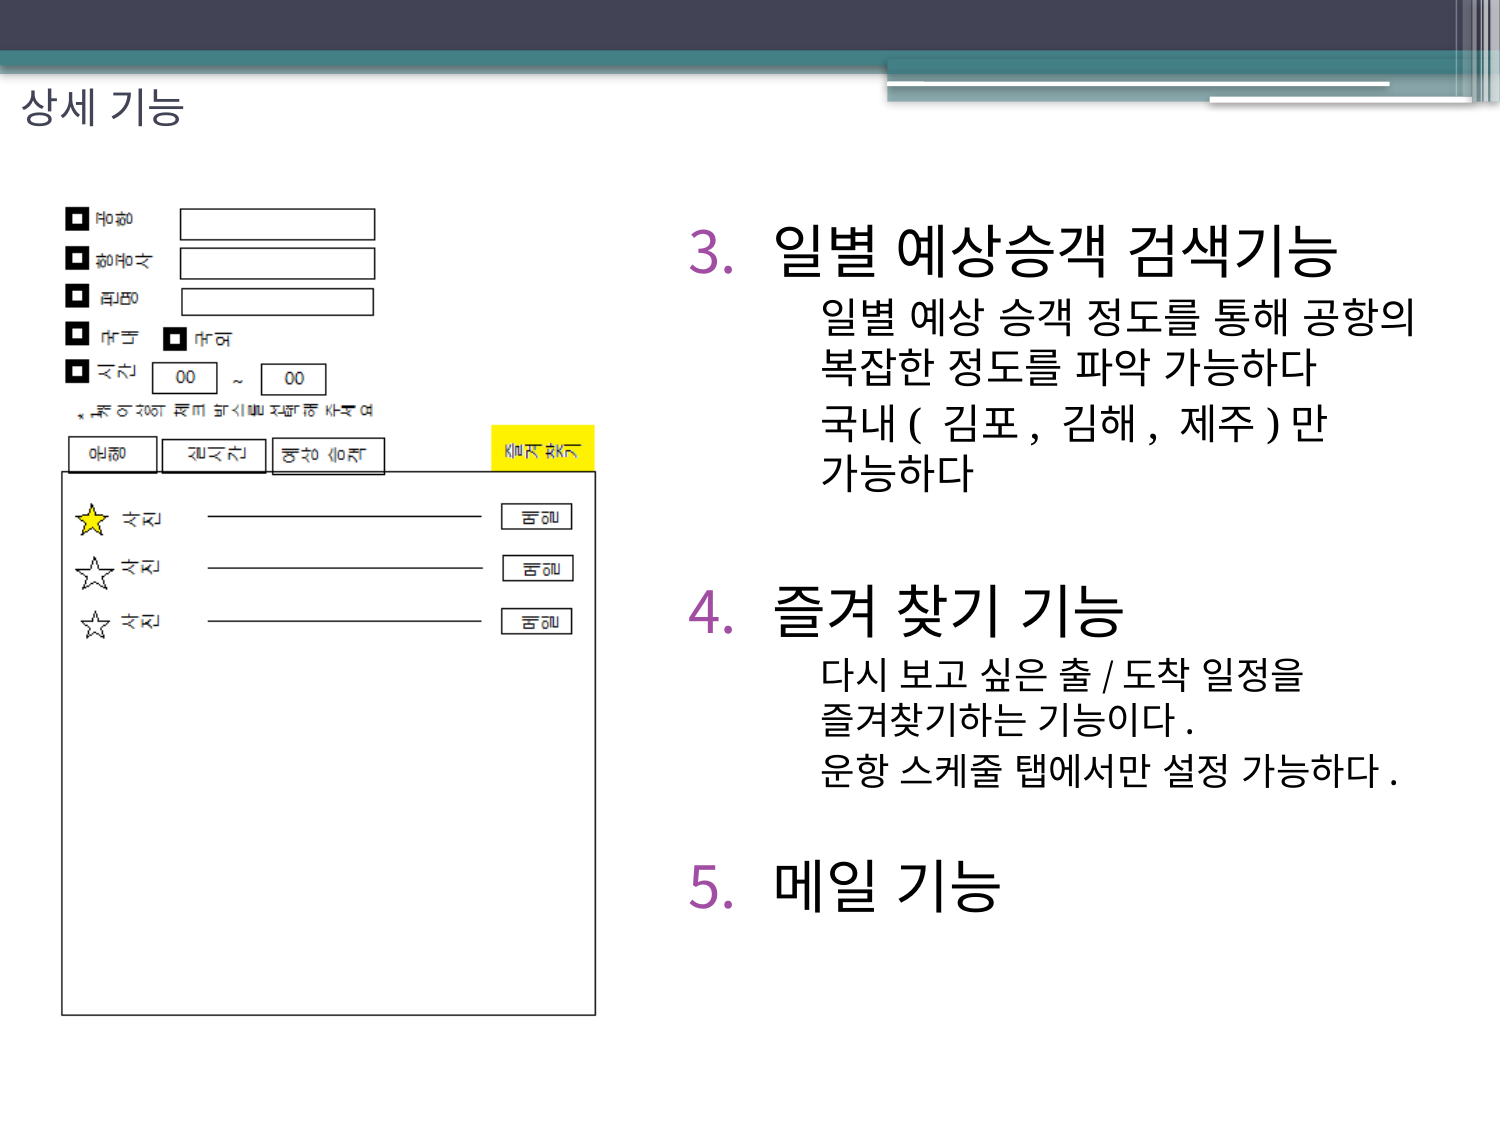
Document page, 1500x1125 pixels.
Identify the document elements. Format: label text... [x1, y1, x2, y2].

picture [52, 196, 607, 1052]
list 일별 예상승객 검색기능 일별 예상 승객 정도를 통해 공항의 복잡한 정도를 파악 가능하다 국내( 김포, 김해, 제주)만 가능하다 즐겨 찾기 기능 다시 보고 싶은 출/도착 일정을 즐겨찾기하는 기능이다. 운항 스케줄 탭에서만 설정 가능하다. 메일 기능 [655, 208, 1459, 1059]
text_box 상세 기능 [5, 19, 1356, 195]
